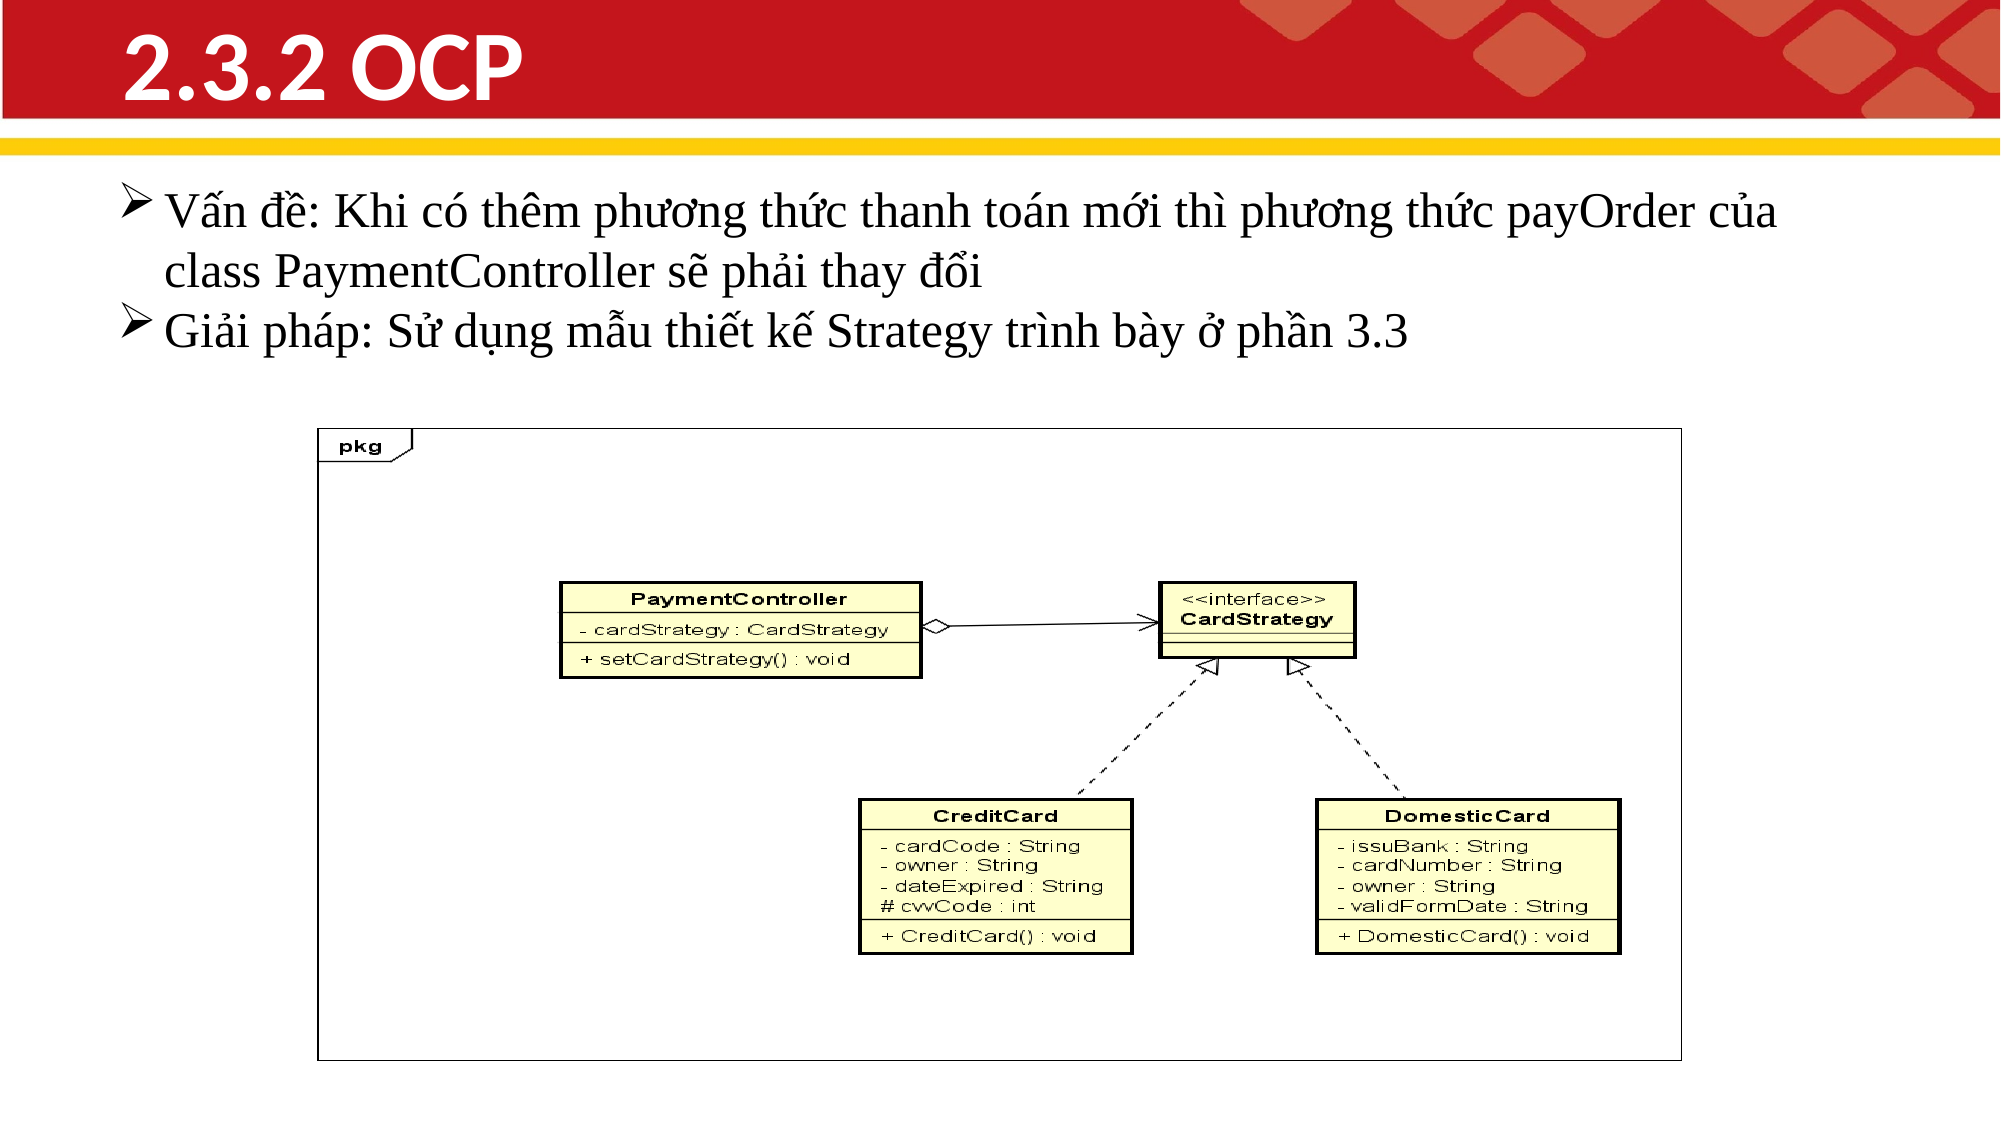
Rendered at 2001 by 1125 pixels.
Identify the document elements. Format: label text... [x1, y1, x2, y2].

text_box Vấn đề: Khi có thêm phương thức thanh toán mới thì phương thức payOrder của class PaymentController sẽ phải thay đổi Giải pháp: Sử dụng mẫu thiết kế Strategy trình bày ở phần 3.3 [102, 169, 1869, 365]
text_box 2.3.2 OCP [102, 0, 1859, 169]
picture [0, 0, 2001, 1125]
